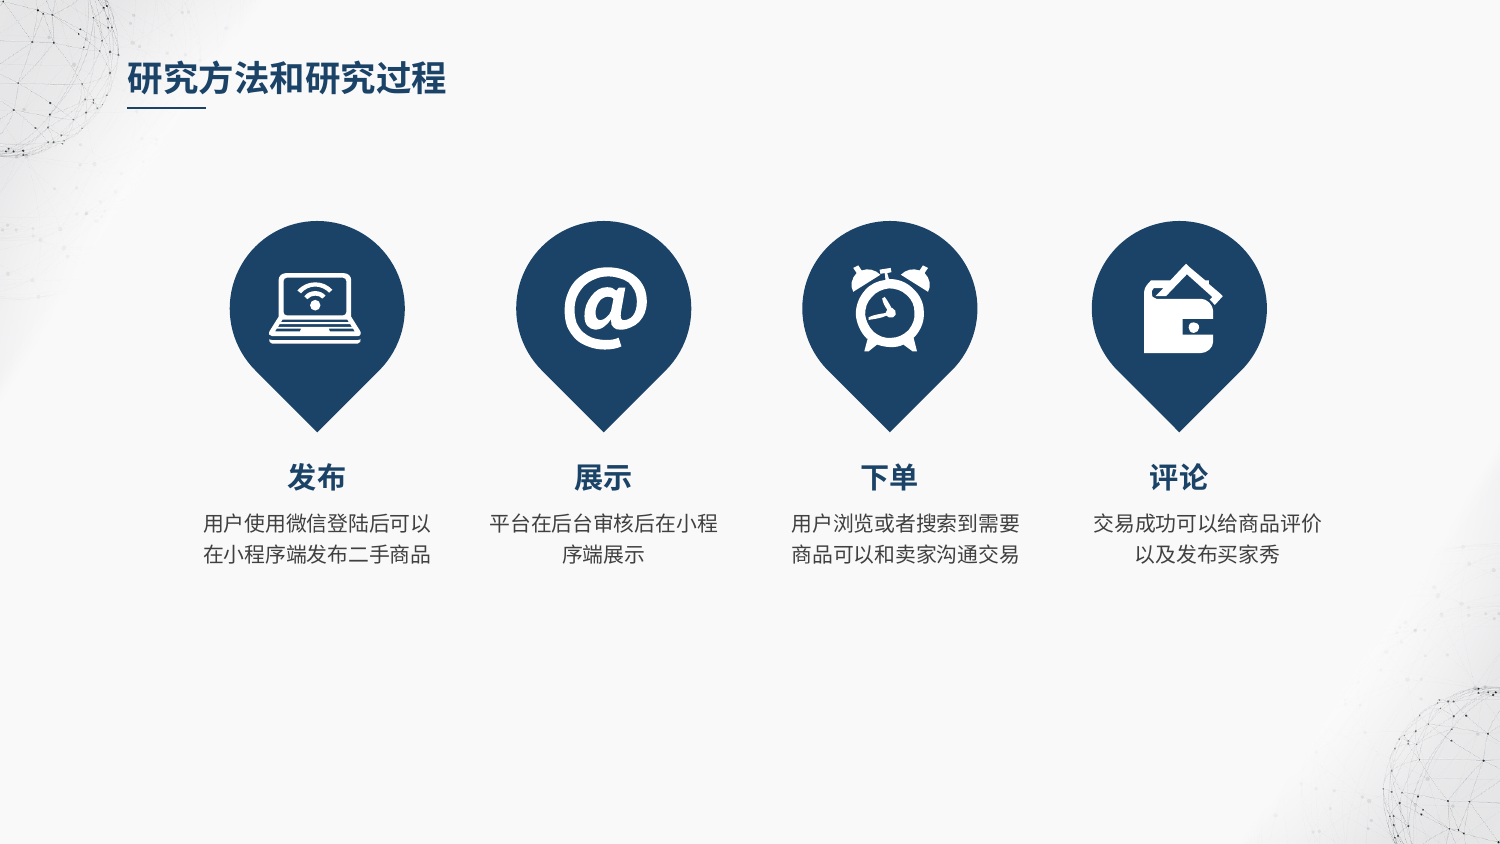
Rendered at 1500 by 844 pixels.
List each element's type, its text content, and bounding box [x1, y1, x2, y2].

text_box 平台在后台审核后在小程序端展示 [474, 498, 733, 573]
text_box 下单 [849, 453, 931, 498]
text_box 展示 [563, 453, 645, 498]
text_box 研究方法和研究过程 [116, 50, 488, 105]
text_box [802, 220, 978, 396]
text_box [1091, 220, 1267, 396]
picture [0, 0, 1500, 844]
text_box 用户使用微信登陆后可以在小程序端发布二手商品 [188, 498, 447, 573]
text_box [229, 220, 405, 396]
text_box 用户浏览或者搜索到需要商品可以和卖家沟通交易 [776, 498, 1035, 573]
text_box 评论 [1138, 453, 1220, 498]
text_box 发布 [276, 453, 358, 498]
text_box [516, 220, 692, 396]
text_box 交易成功可以给商品评价以及发布买家秀 [1078, 498, 1337, 573]
